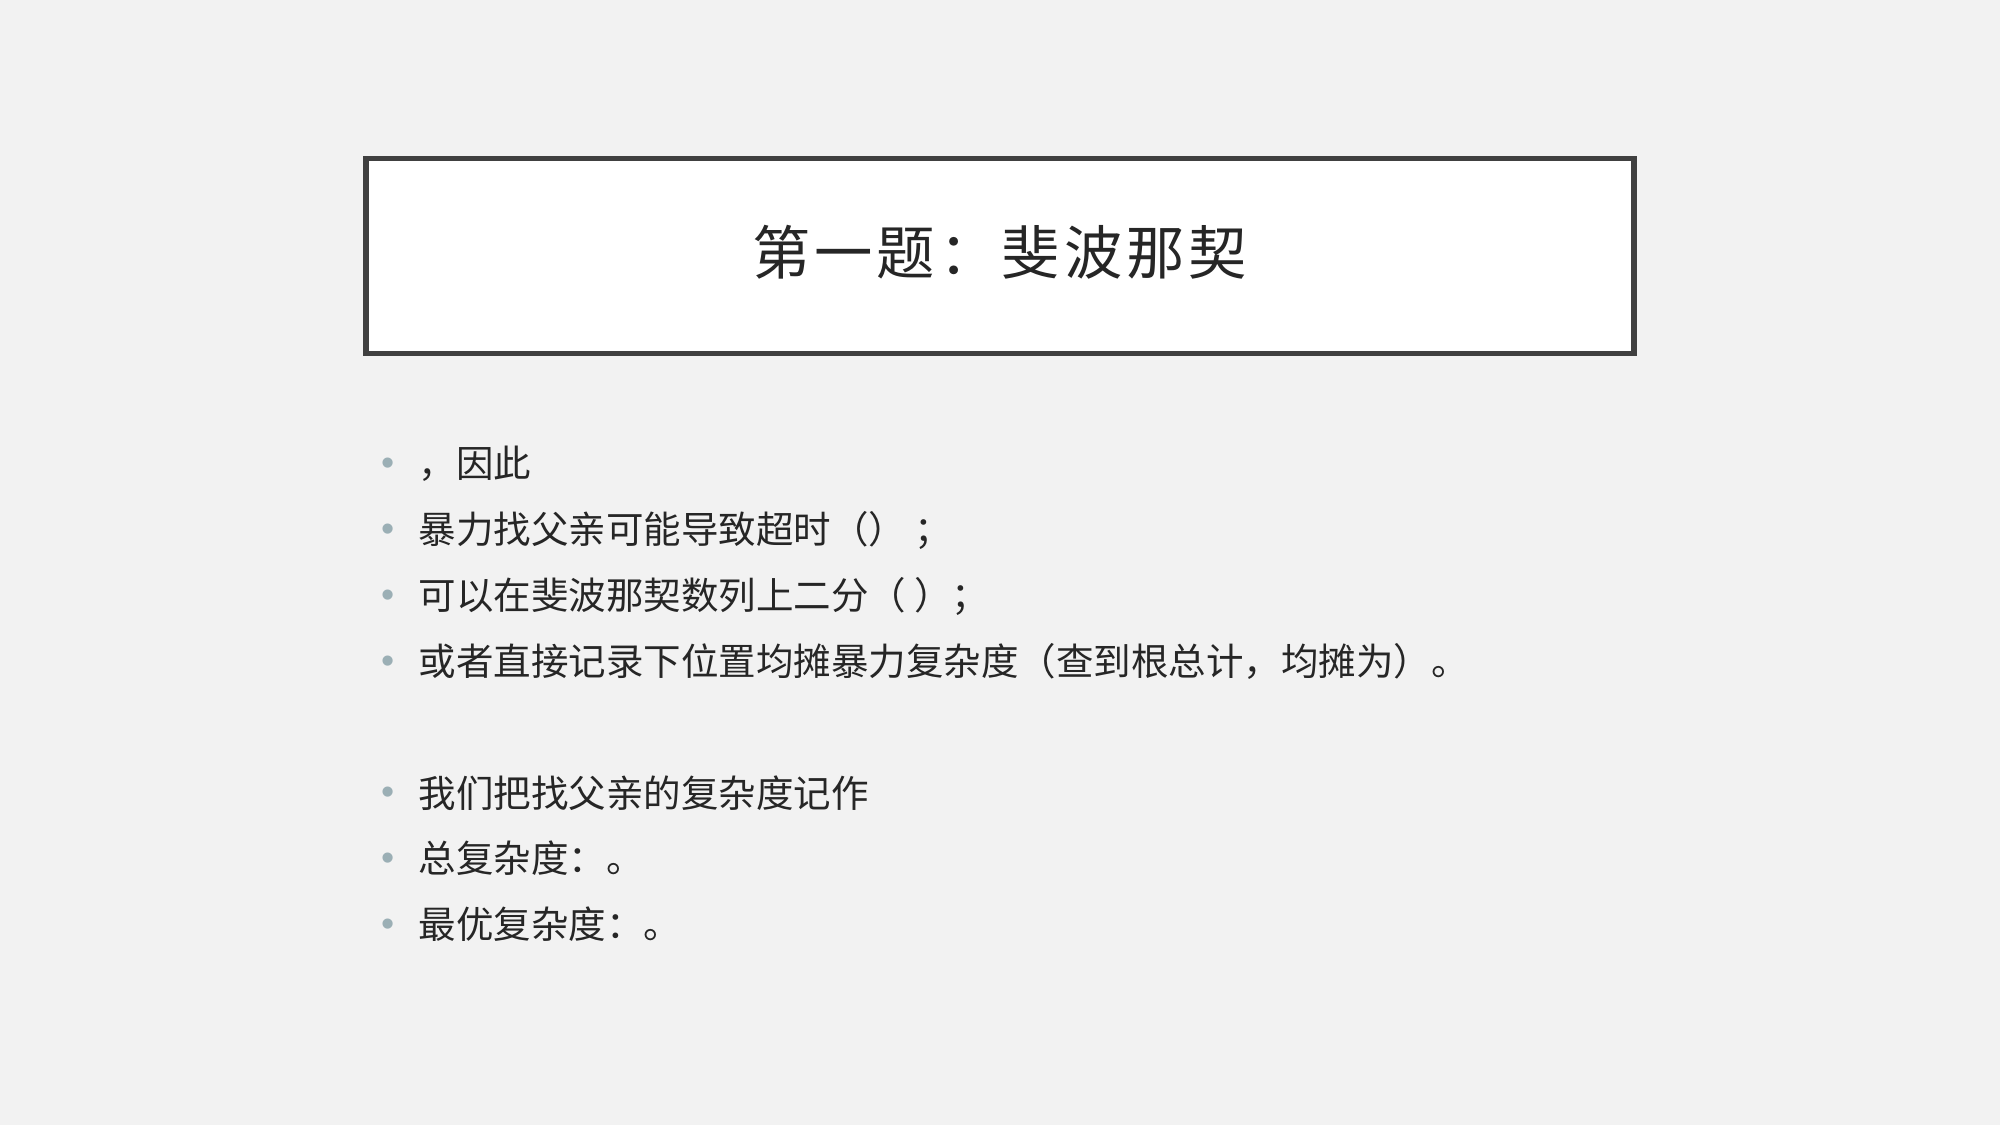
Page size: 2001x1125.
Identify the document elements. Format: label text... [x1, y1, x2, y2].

title 第一题：斐波那契 [363, 156, 1637, 356]
